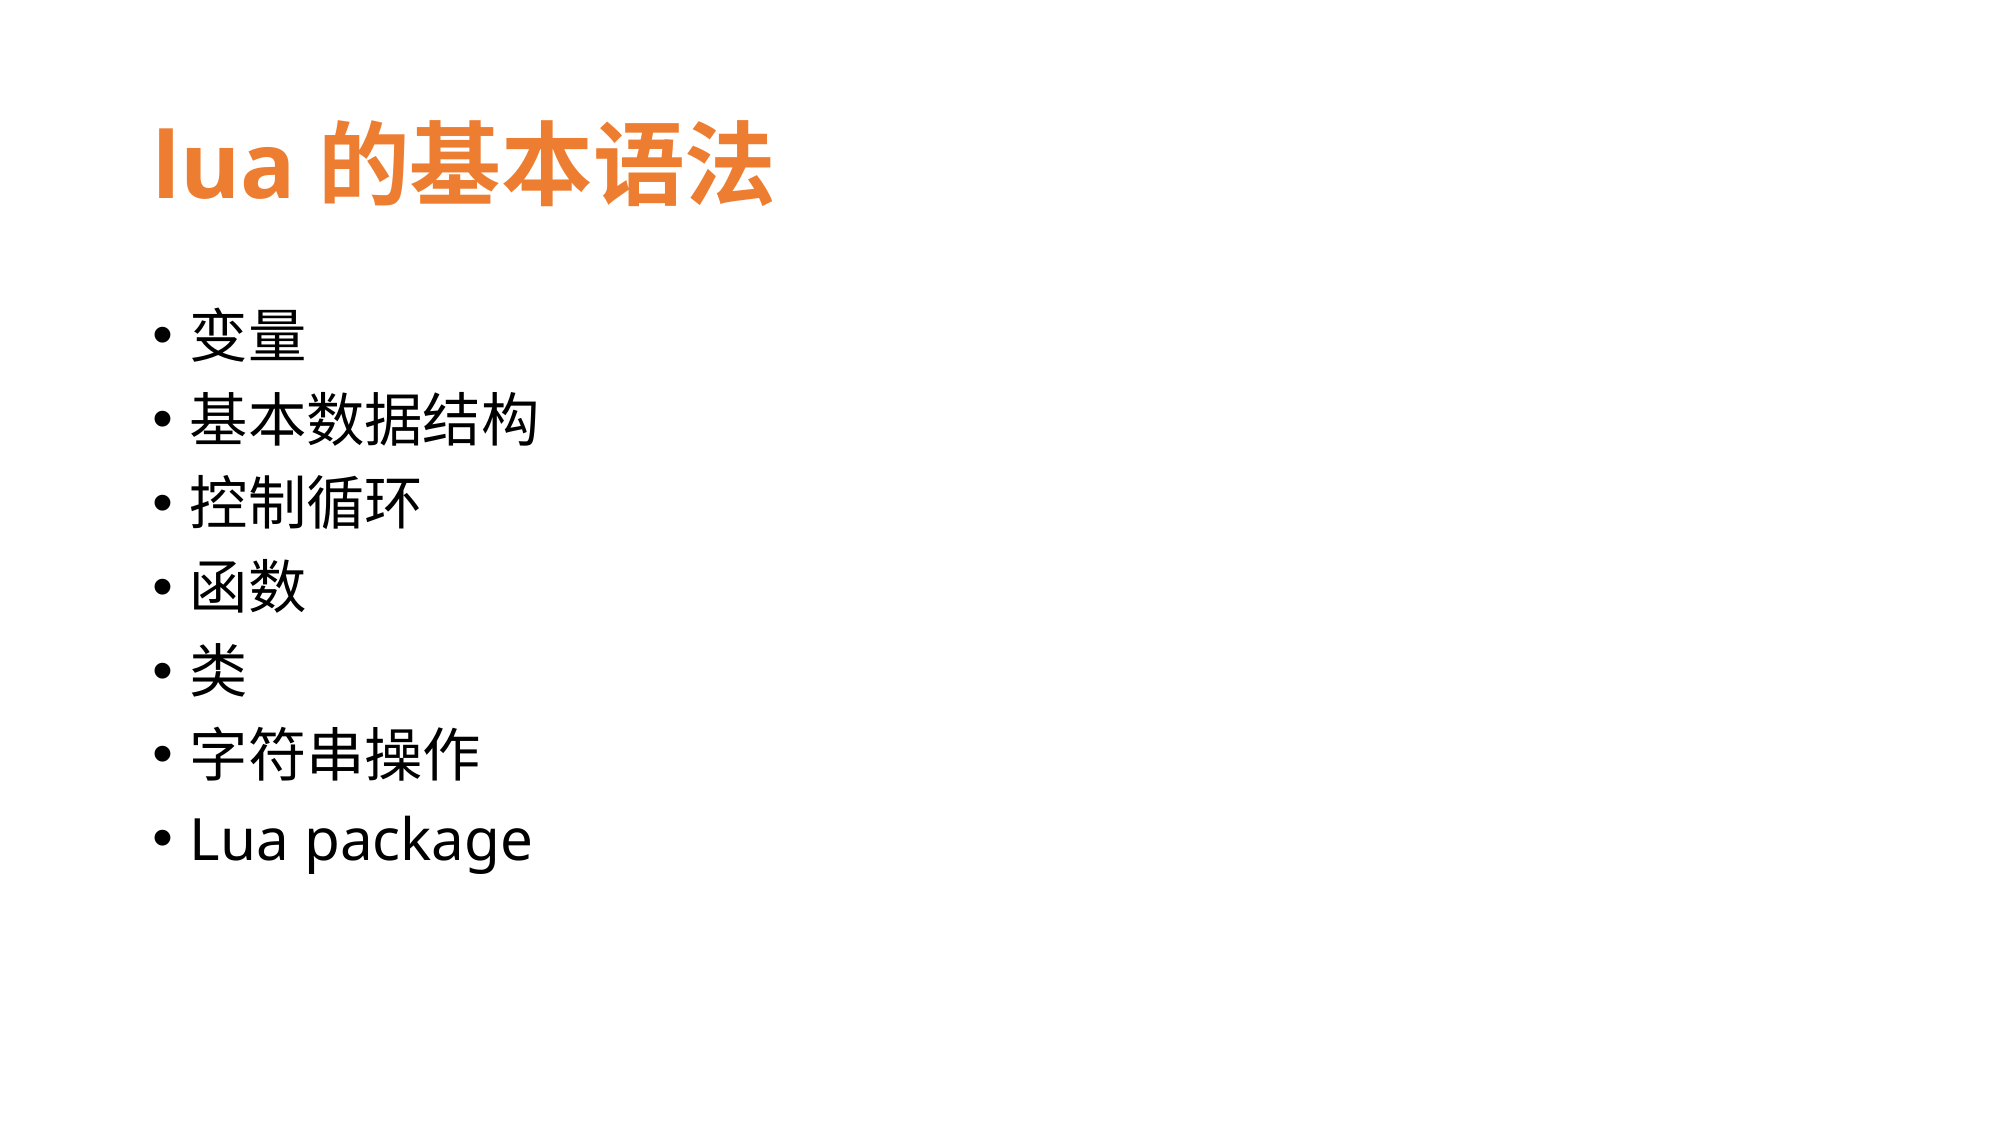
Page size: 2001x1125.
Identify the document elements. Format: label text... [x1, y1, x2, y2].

list 变量 基本数据结构 控制循环 函数 类 字符串操作 Lua package [137, 299, 1863, 1014]
title lua的基本语法 [137, 59, 1863, 278]
